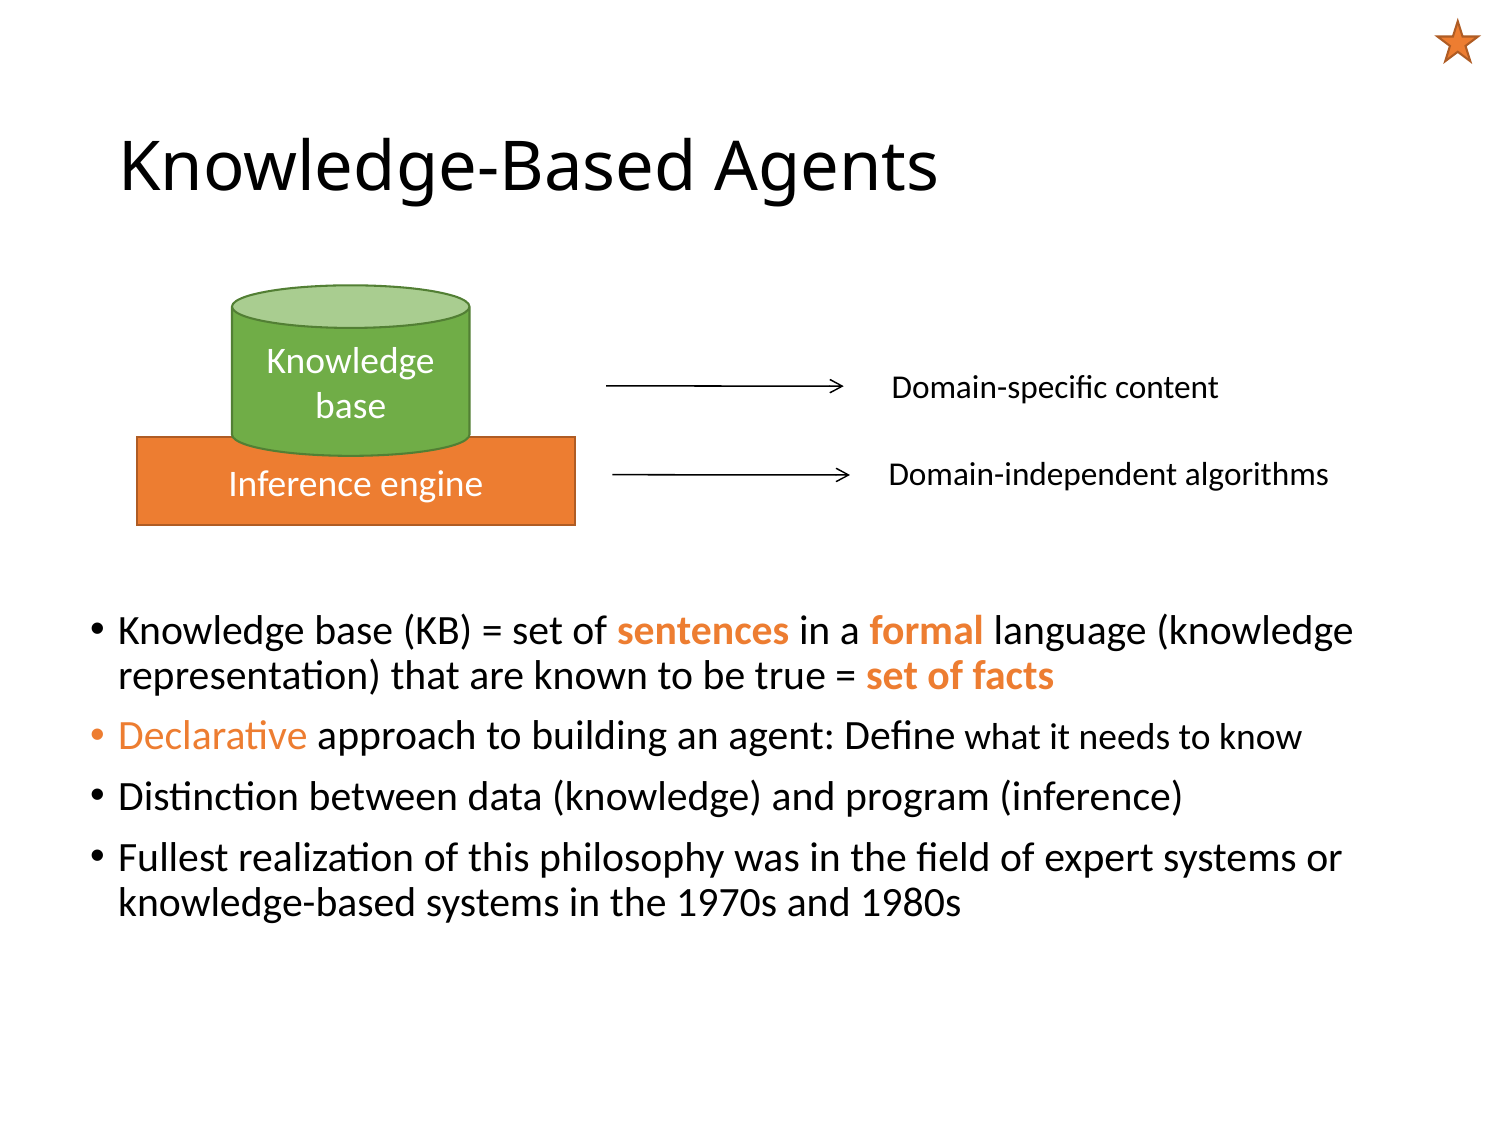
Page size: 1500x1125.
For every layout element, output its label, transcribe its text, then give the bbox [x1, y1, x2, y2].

text_box [1434, 17, 1482, 65]
list Knowledge base (KB) = set of sentences in a formal language (knowledge representation) that are known to be true = set of facts Declarative approach to building an agent: Define what it needs to know Distinction between data (knowledge) and program (inference) Fullest realization of this philosophy was in the field of expert systems or knowledge-based systems in the 1970s and 1980s [75, 600, 1425, 1025]
text_box Inference engine [136, 436, 576, 526]
text_box Domain-independent algorithms [873, 444, 1345, 500]
text_box Domain-specific content [876, 358, 1235, 413]
text_box Knowledge base [230, 284, 471, 457]
title Knowledge-Based Agents [103, 59, 1397, 278]
